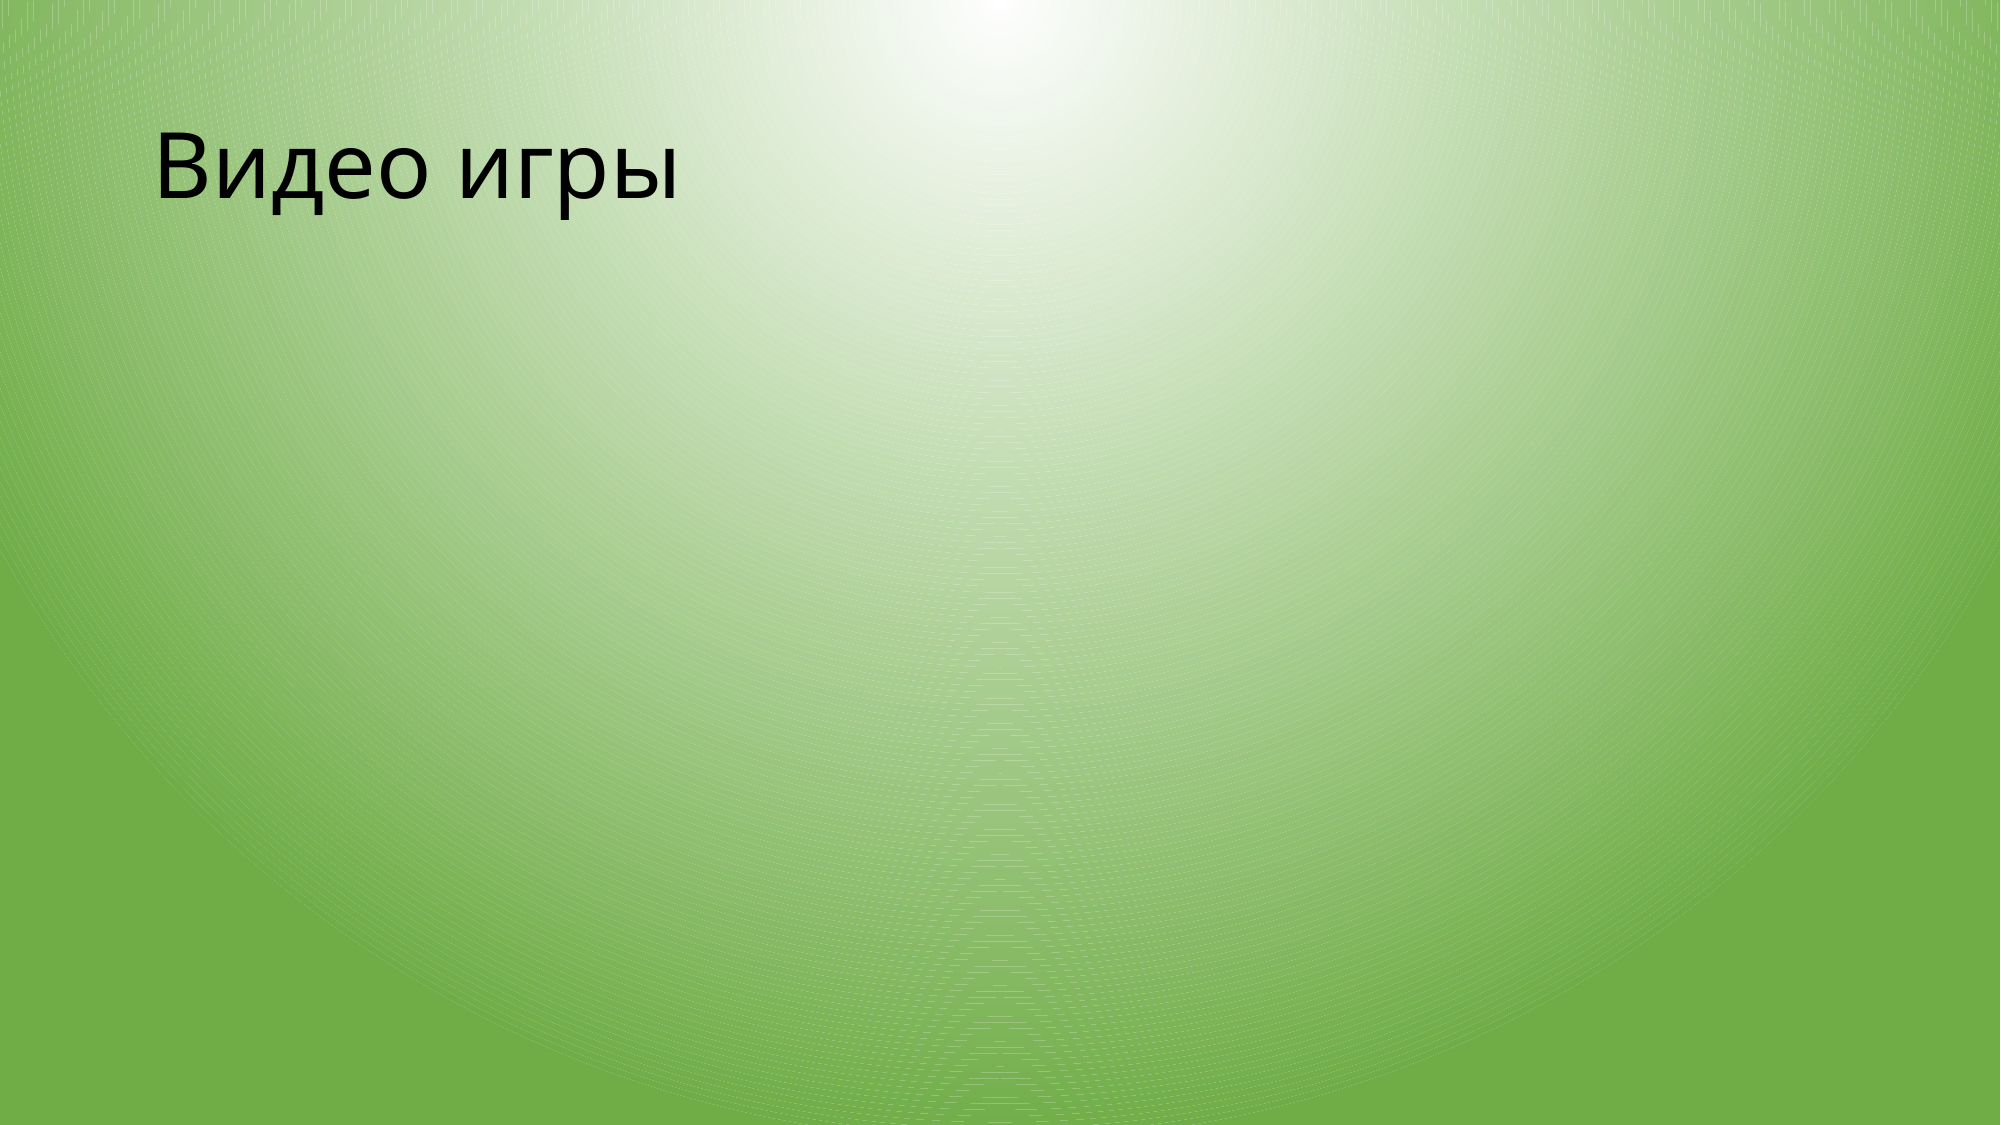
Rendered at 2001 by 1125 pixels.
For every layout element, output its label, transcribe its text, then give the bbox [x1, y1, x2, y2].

title Видео игры [137, 59, 1863, 278]
